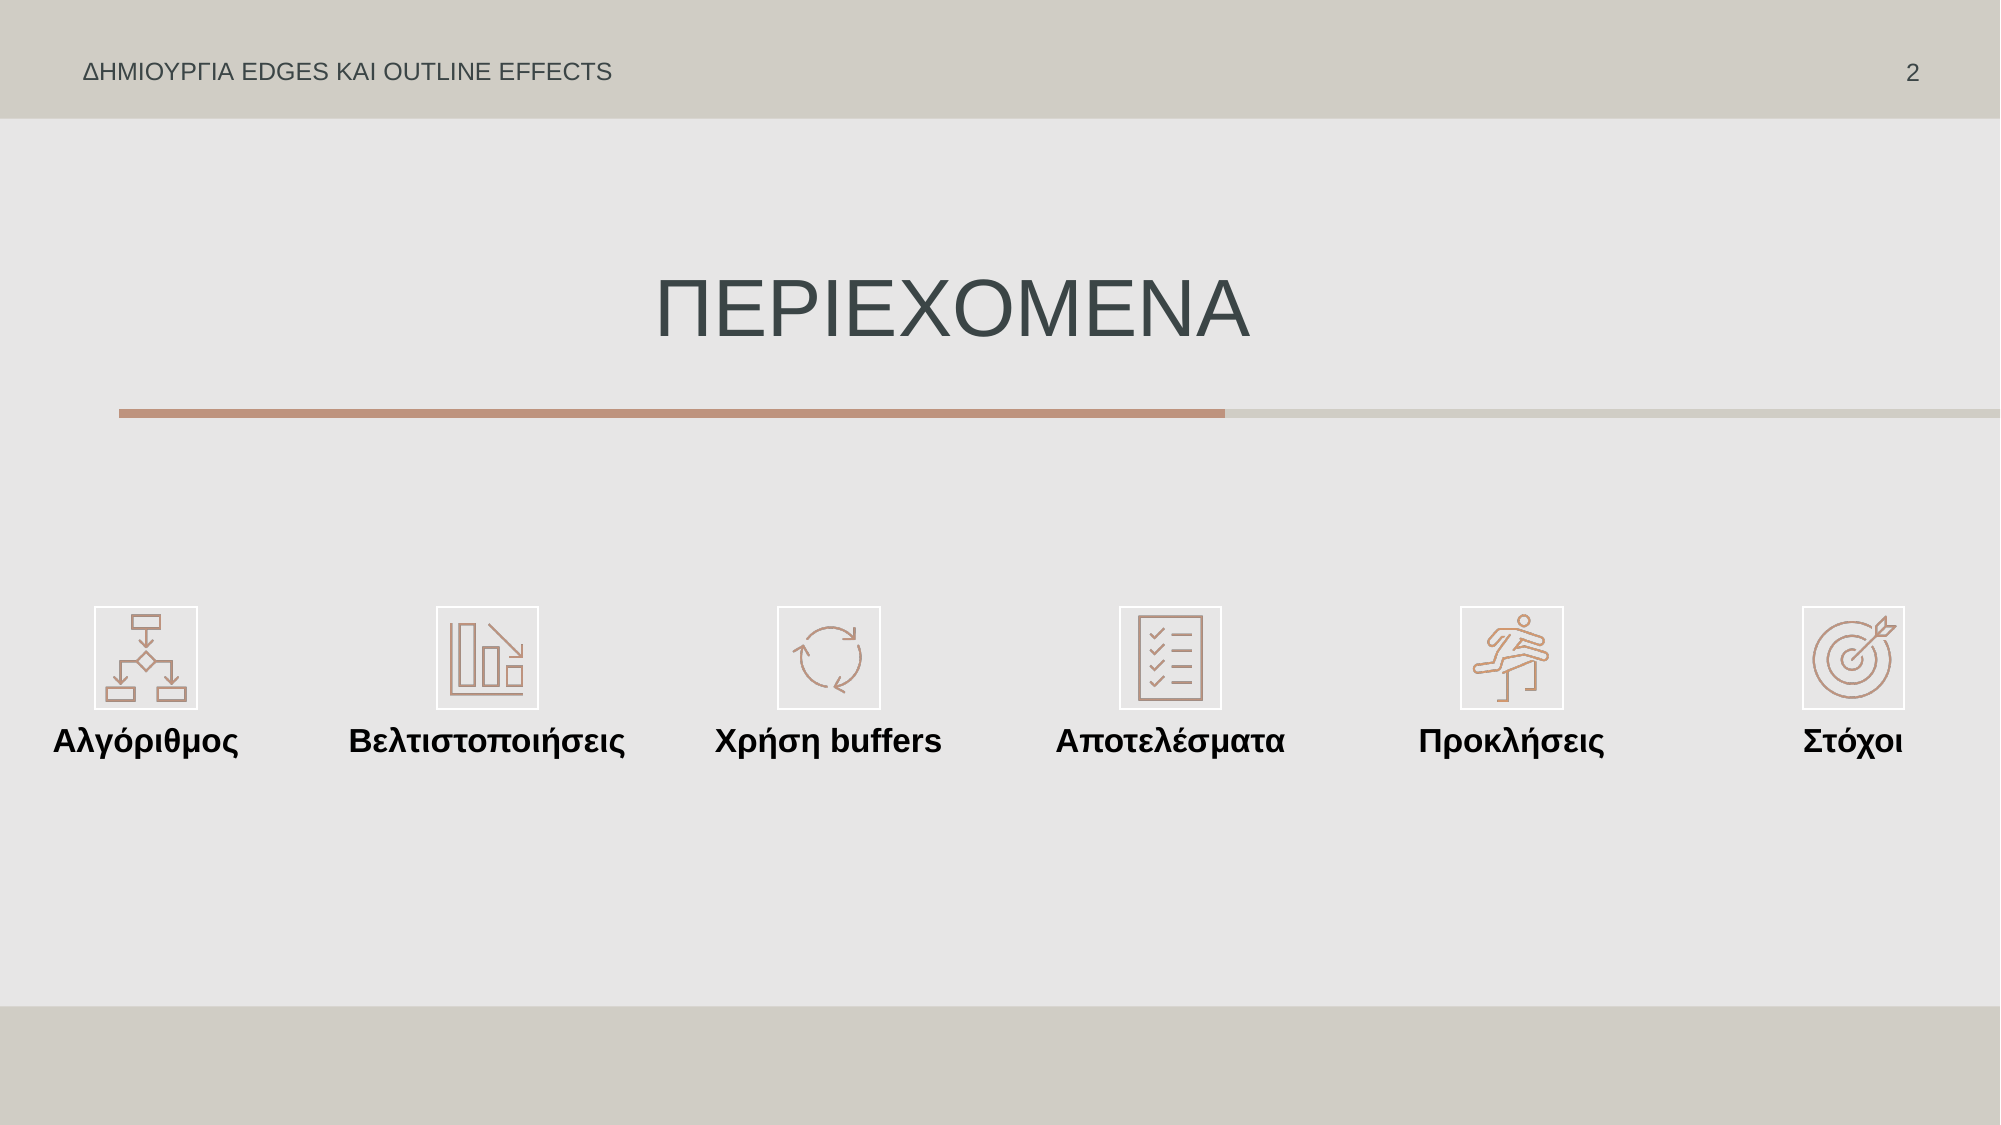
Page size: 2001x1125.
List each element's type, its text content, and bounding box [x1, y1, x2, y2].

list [0, 458, 2000, 1000]
slide_number 2 [1660, 49, 1935, 95]
title περιεχομενα [639, 266, 1361, 362]
picture [1462, 608, 1561, 708]
footer ΔΗΜΙΟΥΡΓΙΑ EDGES ΚΑΙ OUTLINE EFFECTS [67, 49, 767, 95]
